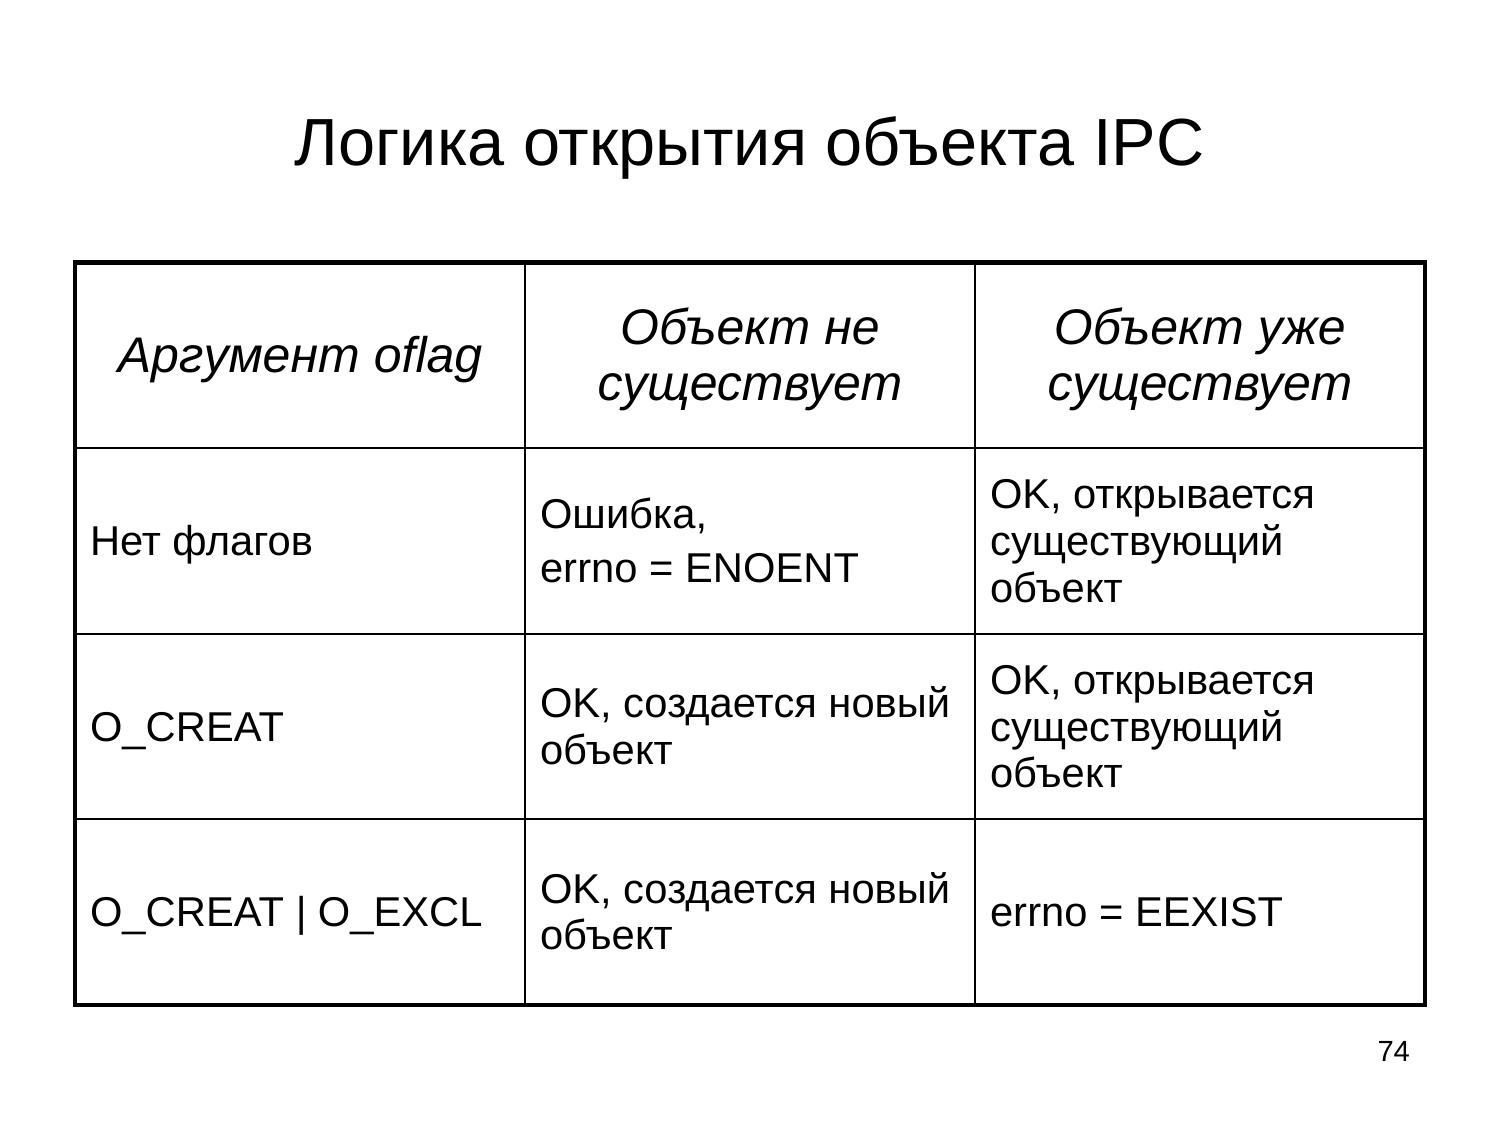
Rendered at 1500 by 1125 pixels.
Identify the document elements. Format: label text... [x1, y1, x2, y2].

slide_number 74 [1074, 1024, 1426, 1103]
title Логика открытия объекта IPC [74, 44, 1426, 233]
table_cell O_CREAT | O_EXCL [77, 820, 524, 1003]
table_header Объект не существует [526, 265, 974, 447]
table_cell OK, открывается существующий объект [976, 635, 1423, 818]
table_cell OK, открывается существующий объект [976, 449, 1423, 633]
table_cell Ошибка, errno = ENOENT [526, 449, 974, 633]
table_cell Нет флагов [77, 449, 524, 633]
table_header Объект уже существует [976, 265, 1423, 447]
table_cell errno = EEXIST [976, 820, 1423, 1003]
table_cell OK, создается новый объект [526, 820, 974, 1003]
table_cell O_CREAT [77, 635, 524, 818]
table_cell OK, создается новый объект [526, 635, 974, 818]
table_header Аргумент oflag [77, 265, 524, 447]
